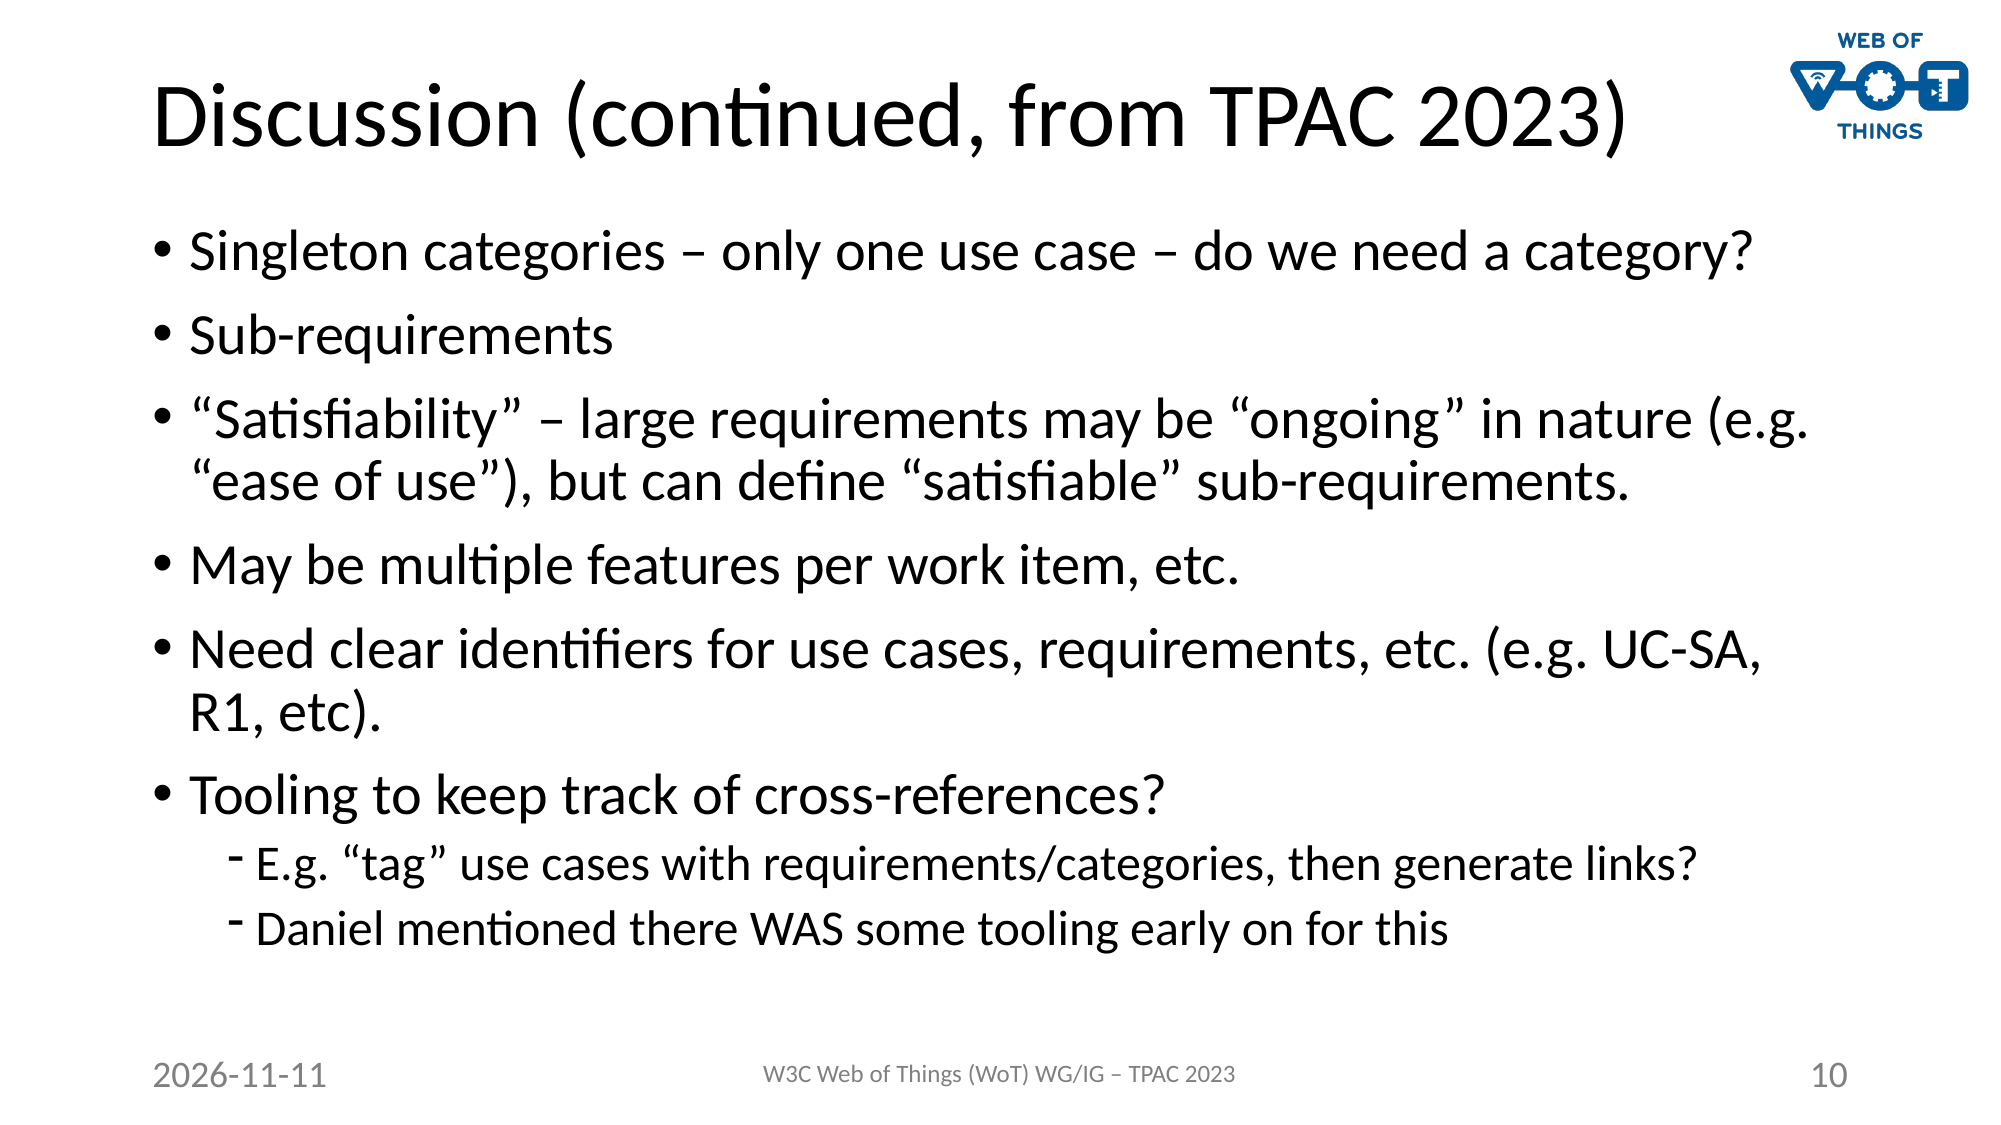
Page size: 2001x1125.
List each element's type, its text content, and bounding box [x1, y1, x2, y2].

picture [1773, 22, 1985, 149]
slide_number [137, 1042, 588, 1103]
list Singleton categories – only one use case – do we need a category? Sub-requirements “Satisfiability” – large requirements may be “ongoing” in nature (e.g. “ease of use”), but can define “satisfiable” sub-requirements. May be multiple features per work item, etc. Need clear identifiers for use cases, requirements, etc. (e.g. UC-SA, R1, etc). Tooling to keep track of cross-references? E.g. “tag” use cases with requirements/categories, then generate links? Daniel mentioned there WAS some tooling early on for this [137, 212, 1863, 1014]
slide_number 10 [1412, 1042, 1863, 1103]
footer W3C Web of Things (WoT) WG/IG – TPAC 2023 [662, 1042, 1338, 1103]
title Discussion (continued, from TPAC 2023) [137, 59, 1863, 212]
